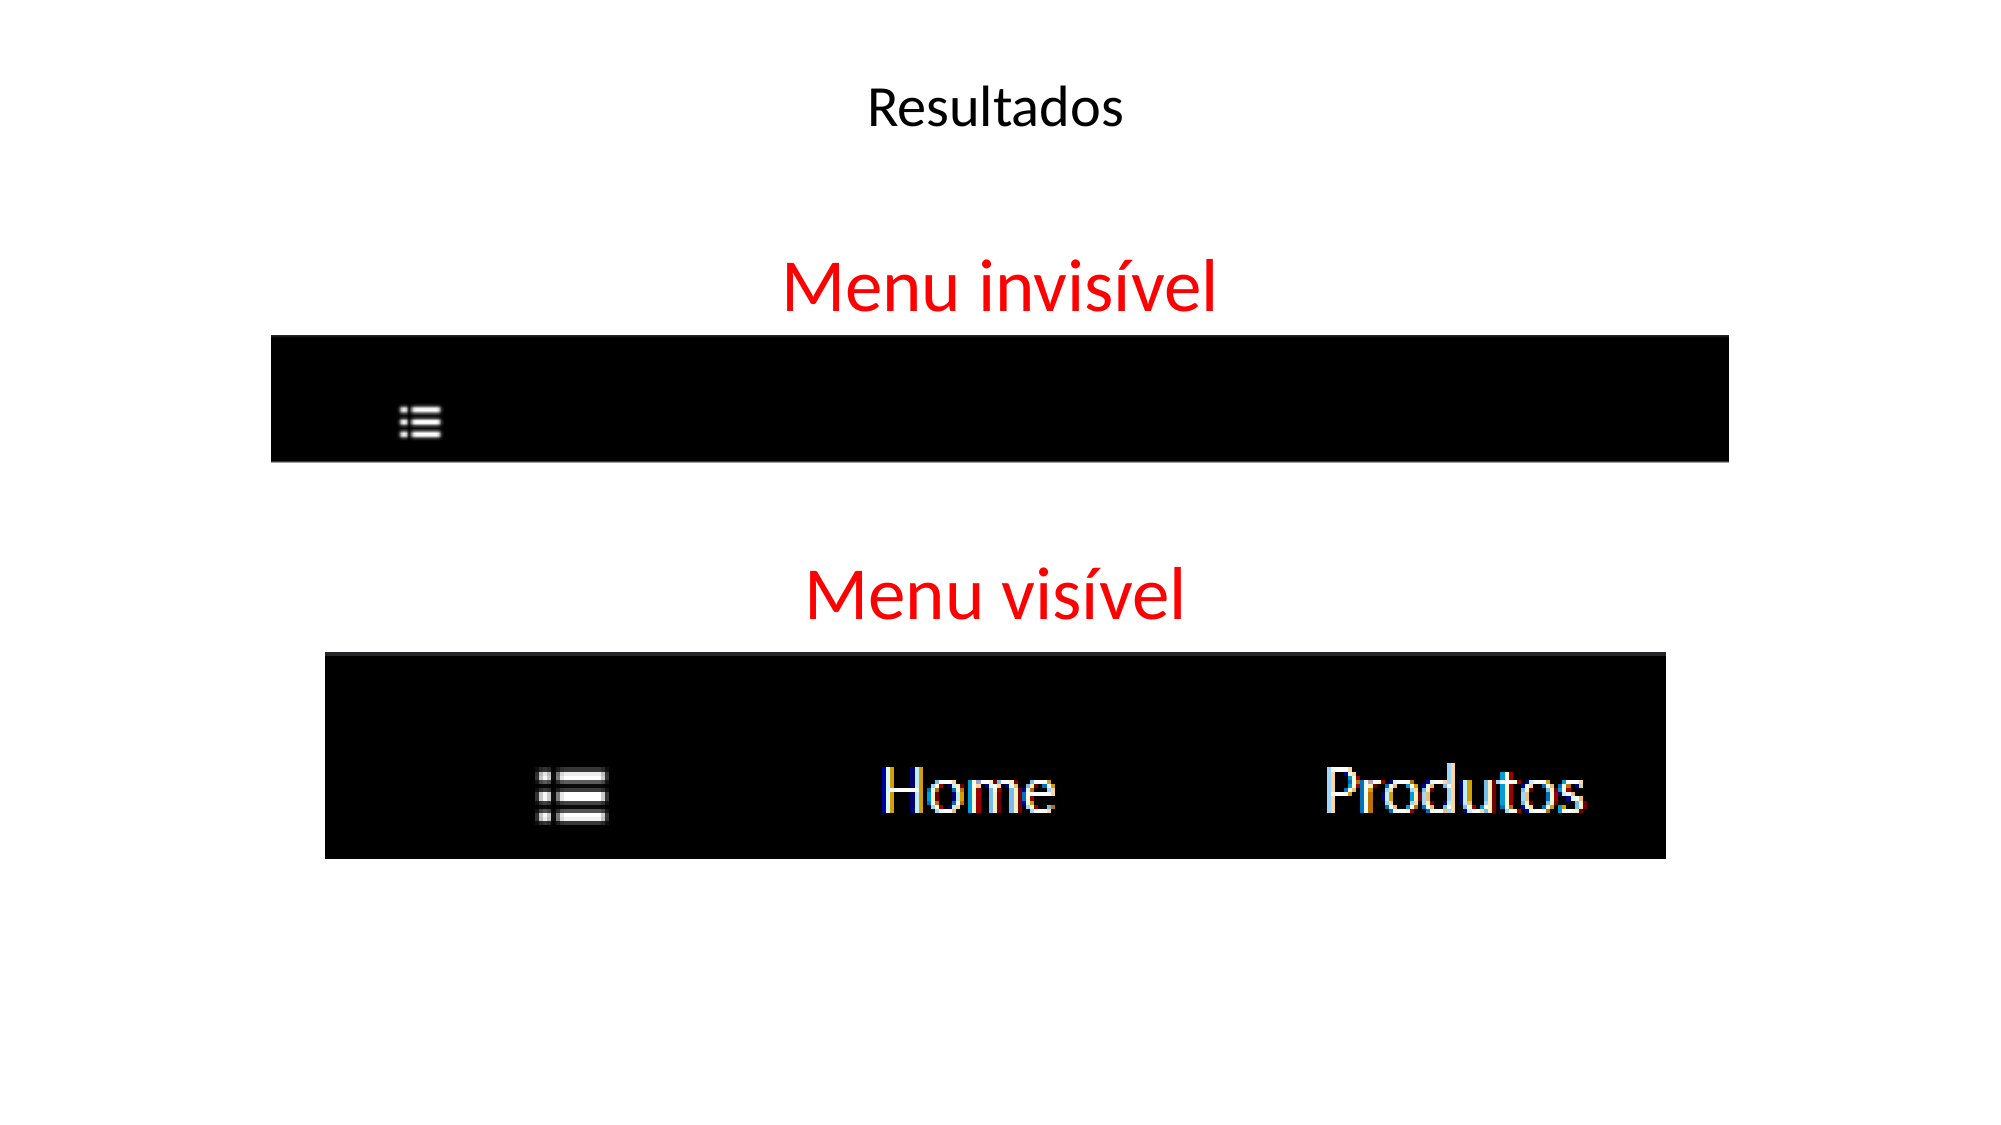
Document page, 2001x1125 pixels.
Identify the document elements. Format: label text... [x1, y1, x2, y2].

text_box Menu invisível [669, 229, 1330, 334]
picture [270, 335, 1729, 473]
list Resultados [133, 68, 1858, 207]
picture [325, 652, 1666, 859]
text_box Menu visível [665, 537, 1326, 642]
